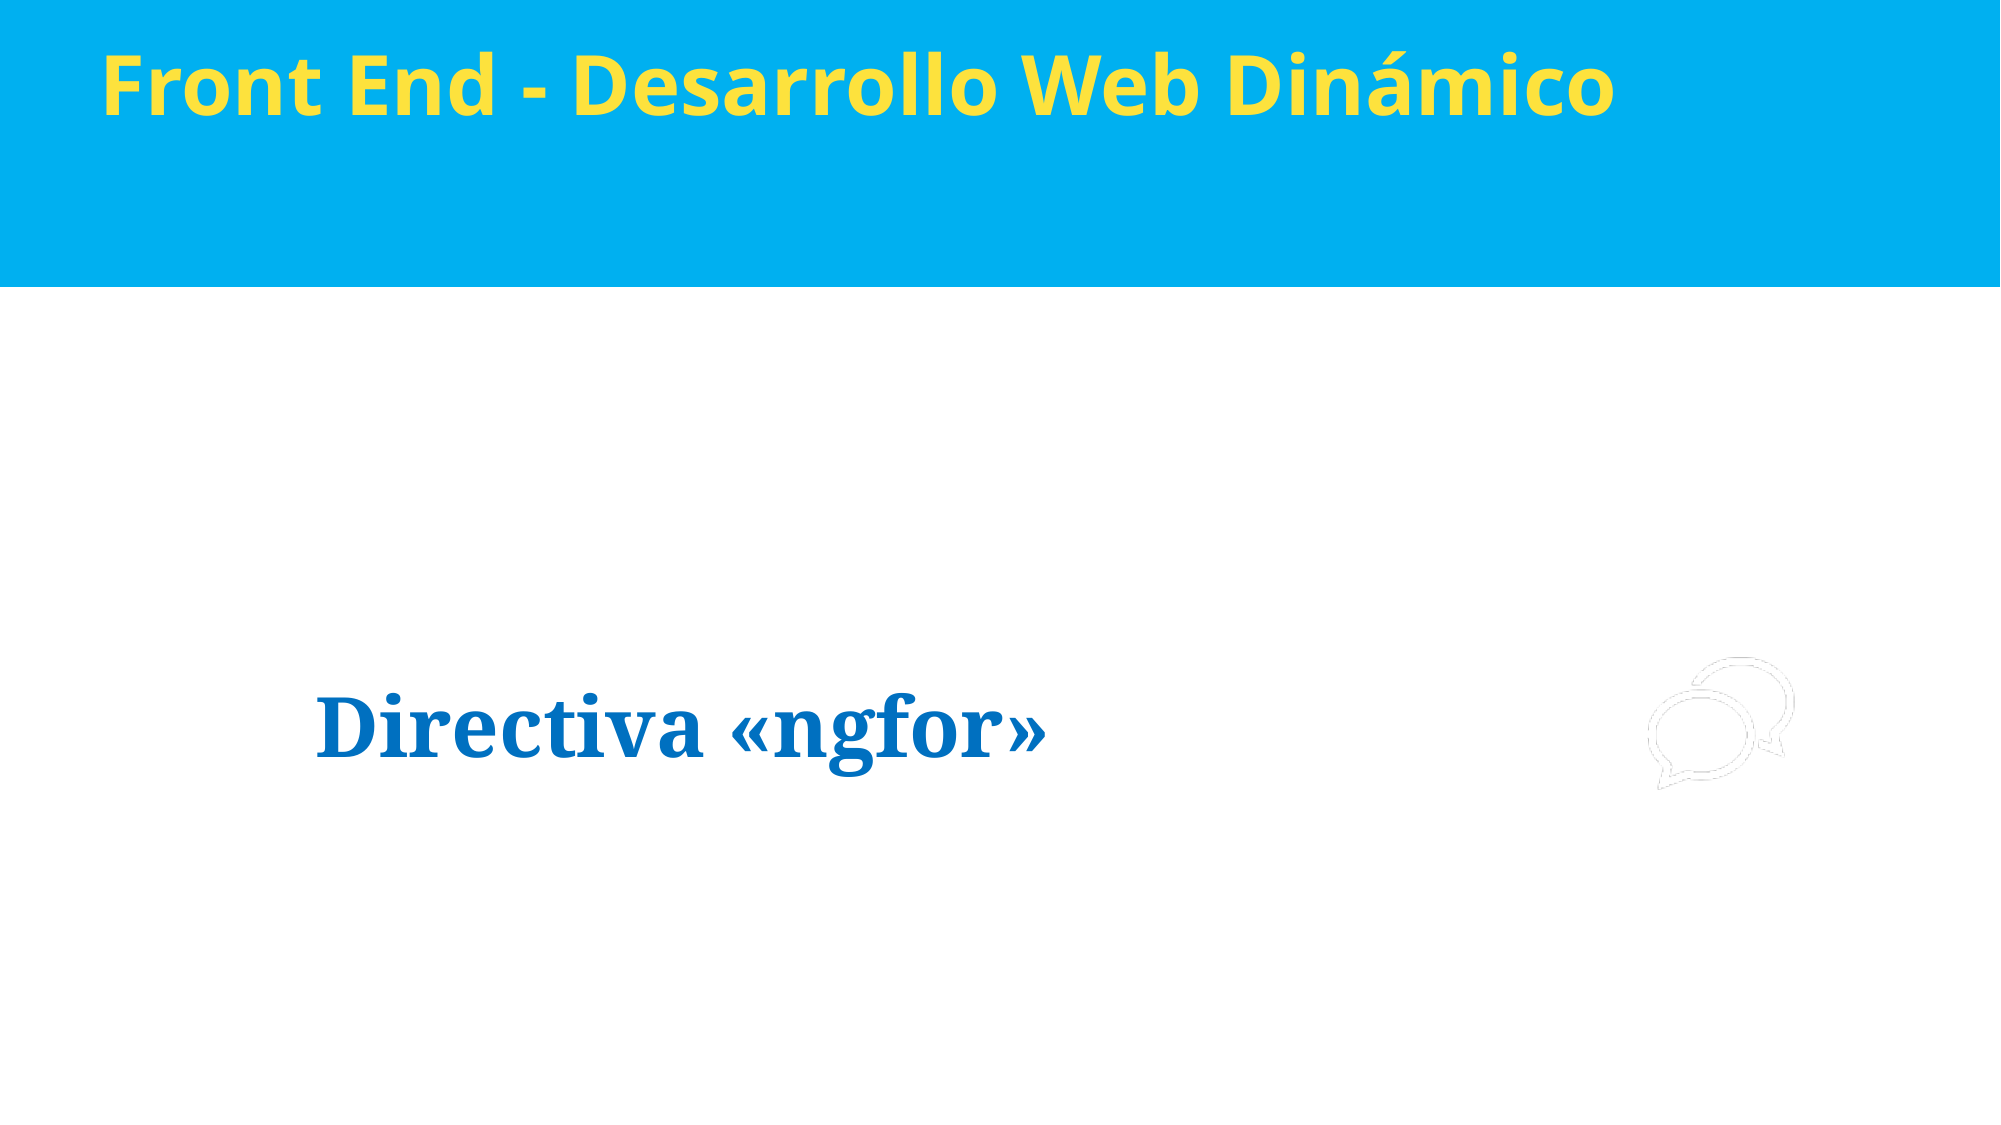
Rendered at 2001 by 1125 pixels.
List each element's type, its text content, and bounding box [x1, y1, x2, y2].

picture [1647, 649, 1796, 799]
text_box [0, 0, 2000, 287]
text_box Directiva «ngfor» [295, 331, 1780, 1117]
text_box Front End - Desarrollo Web Dinámico [92, 24, 1901, 222]
